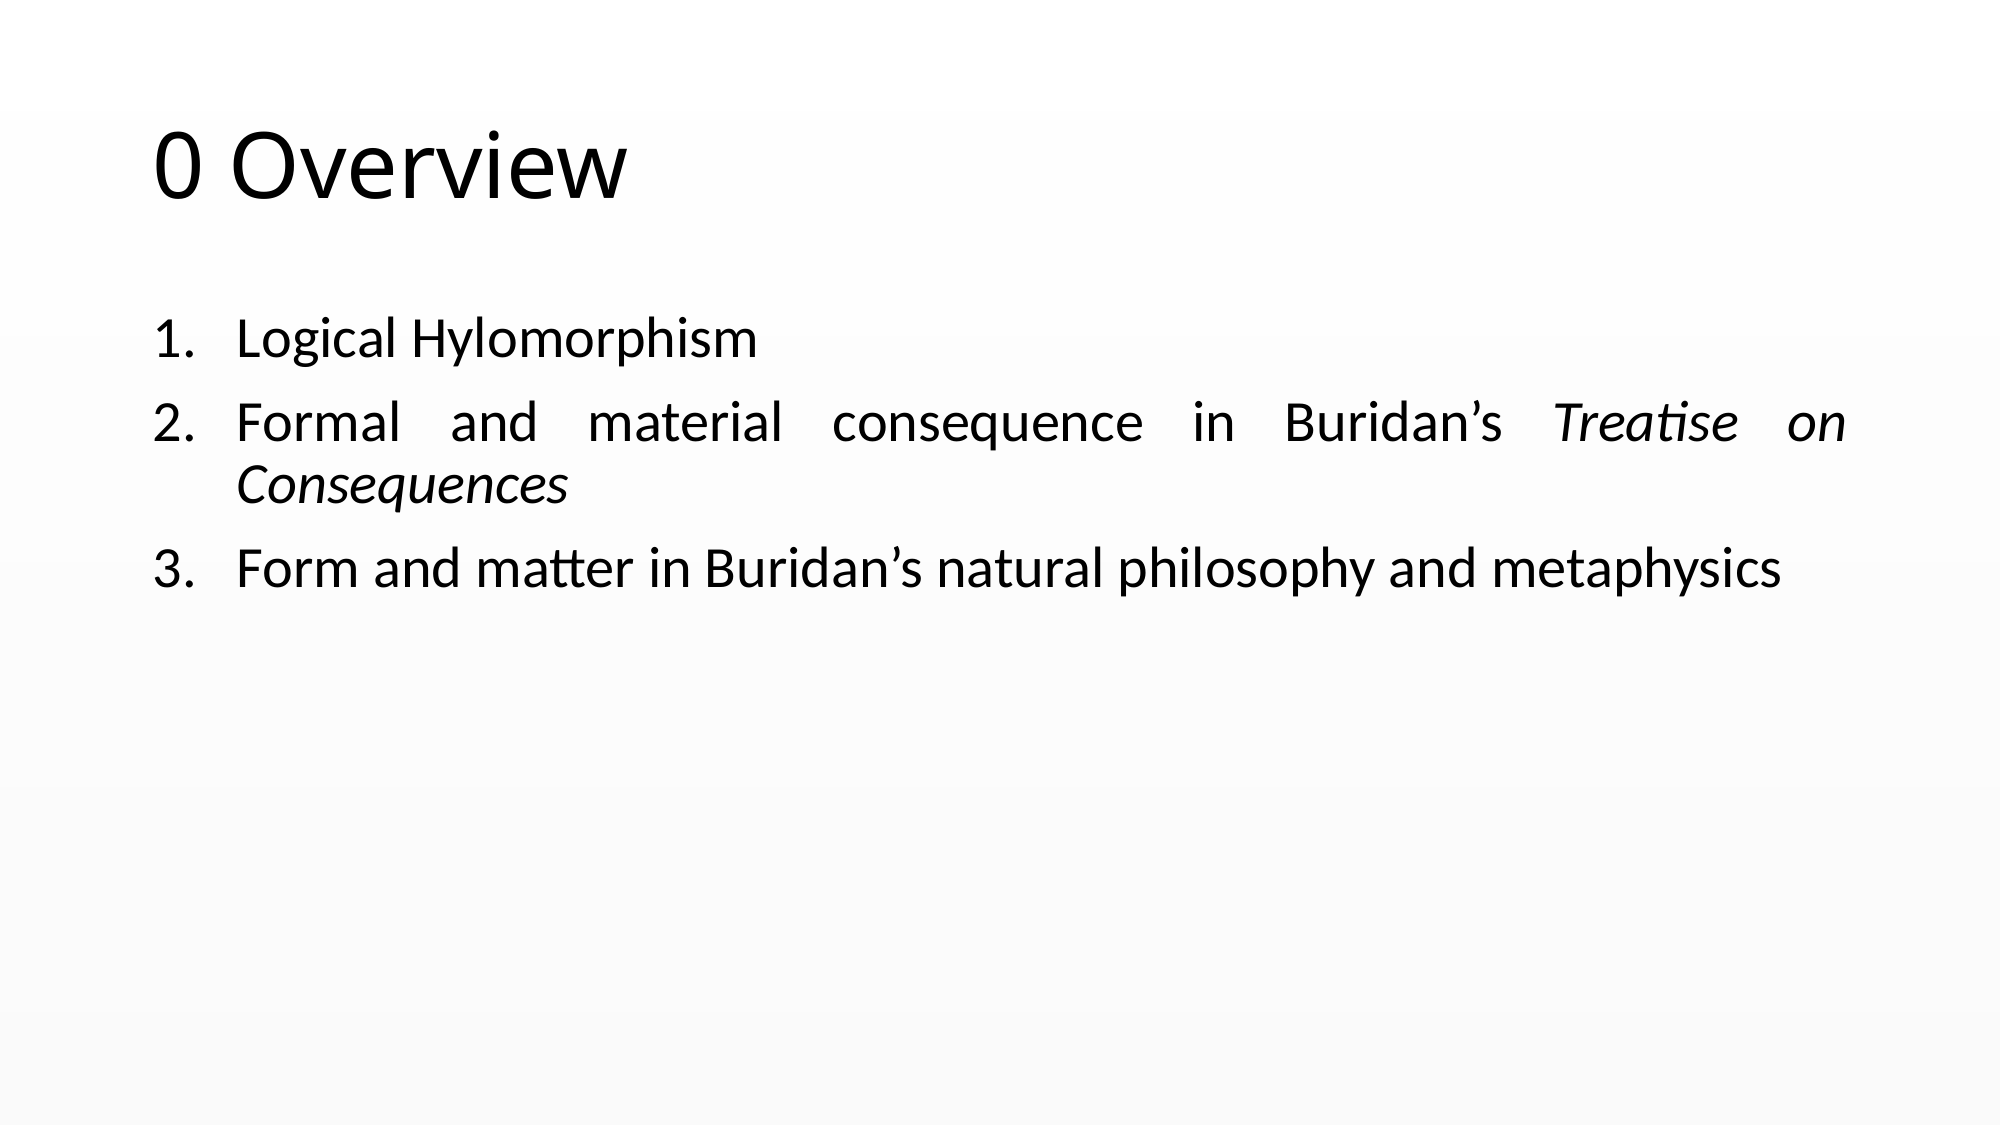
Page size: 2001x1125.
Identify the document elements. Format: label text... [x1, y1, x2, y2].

title 0 Overview [137, 59, 1863, 278]
list Logical Hylomorphism Formal and material consequence in Buridan’s Treatise on Consequences Form and matter in Buridan’s natural philosophy and metaphysics [137, 299, 1863, 1014]
